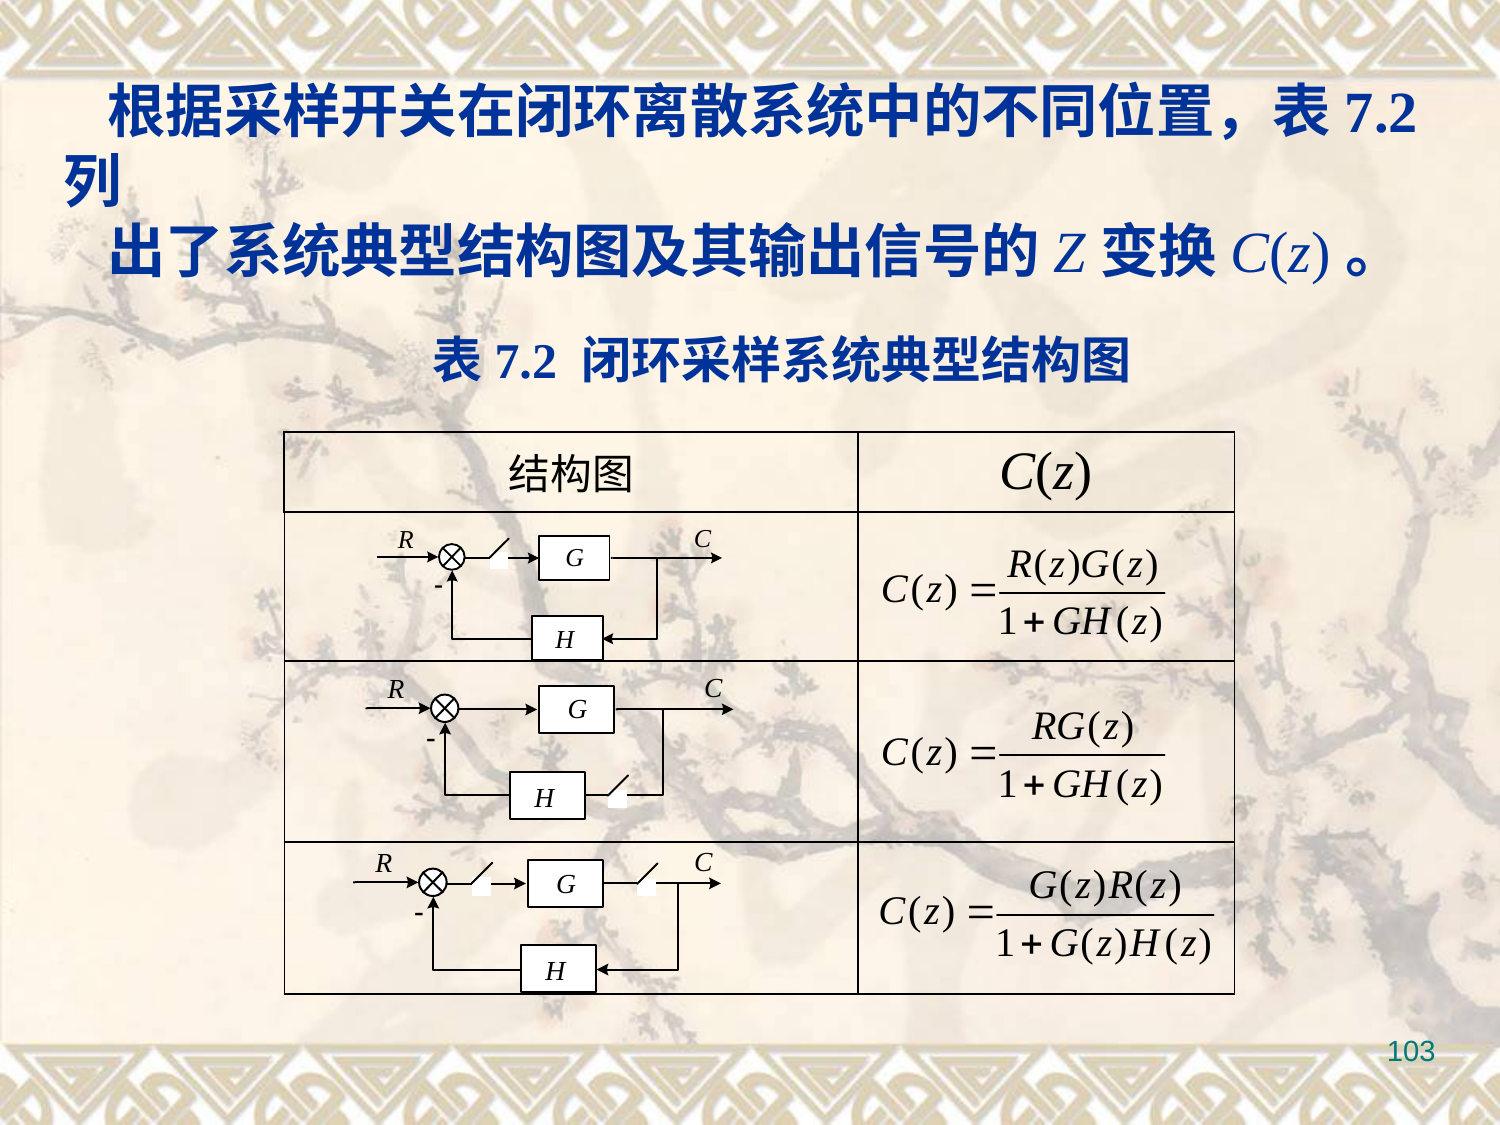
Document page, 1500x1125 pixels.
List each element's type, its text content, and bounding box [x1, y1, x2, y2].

text_box 表7.2 闭环采样系统典型结构图 [417, 321, 1158, 397]
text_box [337, 849, 738, 998]
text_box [362, 524, 738, 664]
table_cell [859, 843, 1234, 993]
text_box 103 [1074, 1024, 1451, 1103]
table_cell [285, 843, 857, 993]
table_header 结构图 [285, 433, 857, 511]
table_cell [859, 662, 1234, 841]
table_cell [859, 513, 1234, 660]
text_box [872, 858, 1223, 976]
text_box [874, 537, 1176, 654]
picture [0, 0, 1500, 1125]
table_cell [285, 513, 857, 660]
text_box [874, 699, 1176, 816]
table_header C(z) [859, 433, 1234, 511]
text_box 根据采样开关在闭环离散系统中的不同位置，表7.2列 出了系统典型结构图及其输出信号的Z变换C(z)。 [49, 102, 1462, 257]
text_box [349, 674, 751, 824]
table_cell [285, 662, 857, 841]
